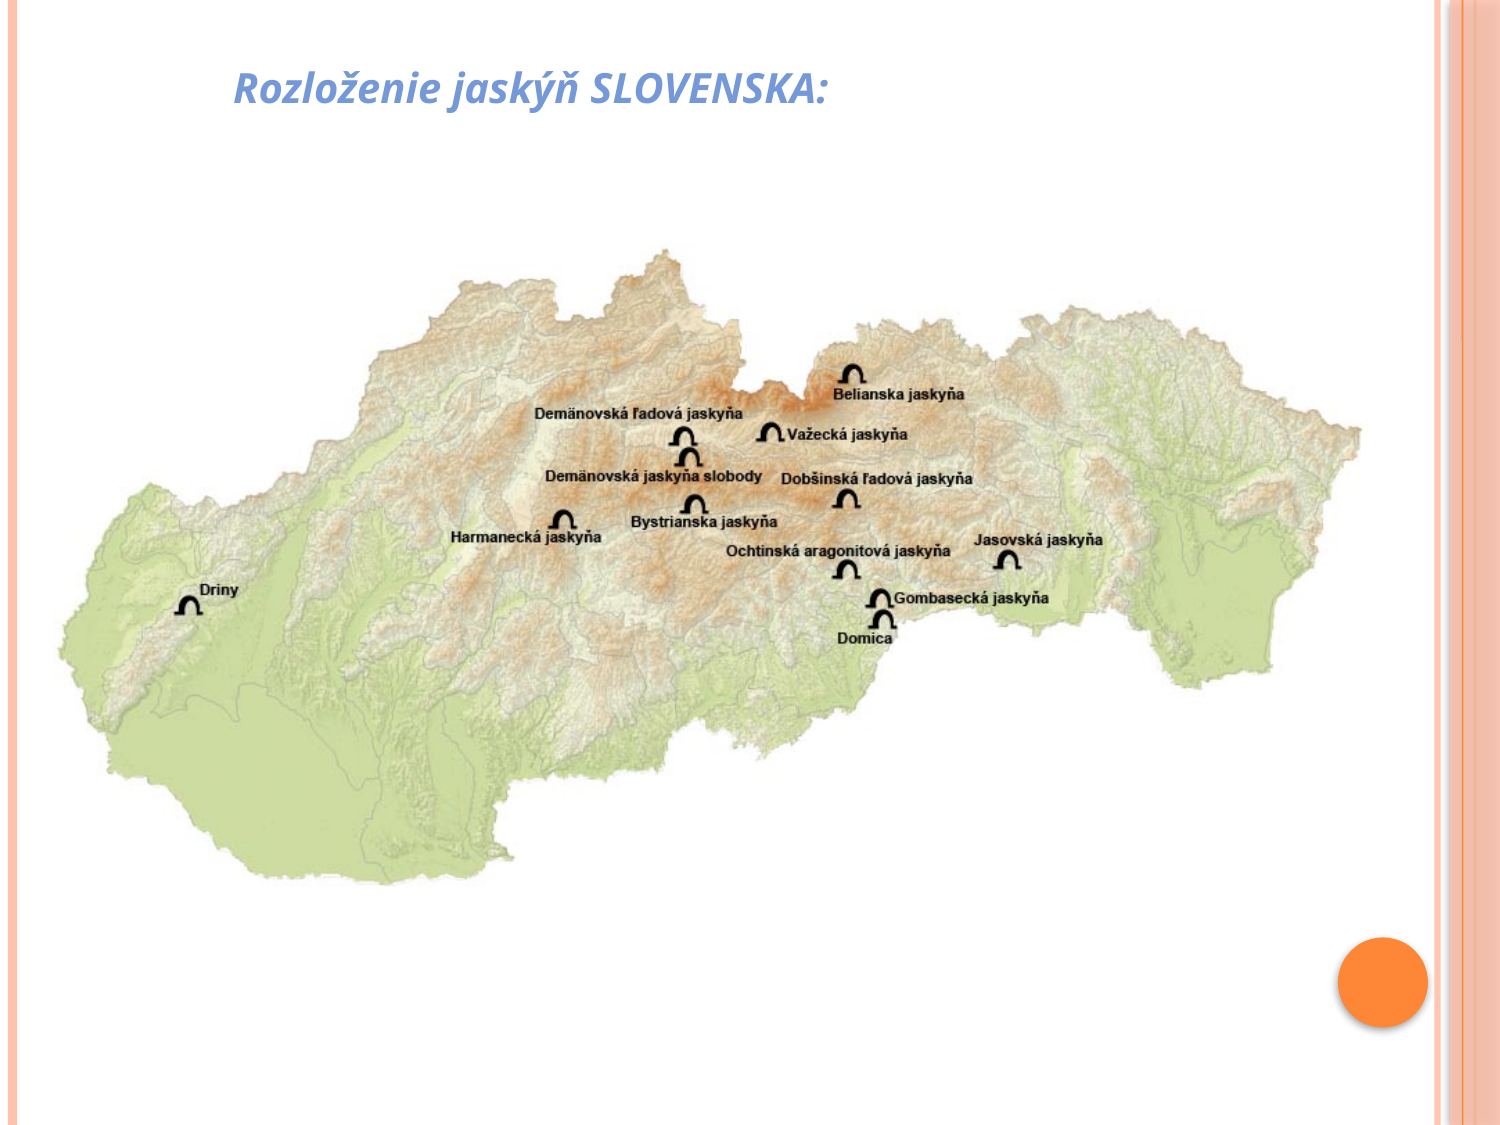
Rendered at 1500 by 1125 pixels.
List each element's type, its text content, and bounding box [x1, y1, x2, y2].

text_box Rozloženie jaskýň SLOVENSKA: [218, 54, 1223, 120]
picture [52, 243, 1369, 893]
